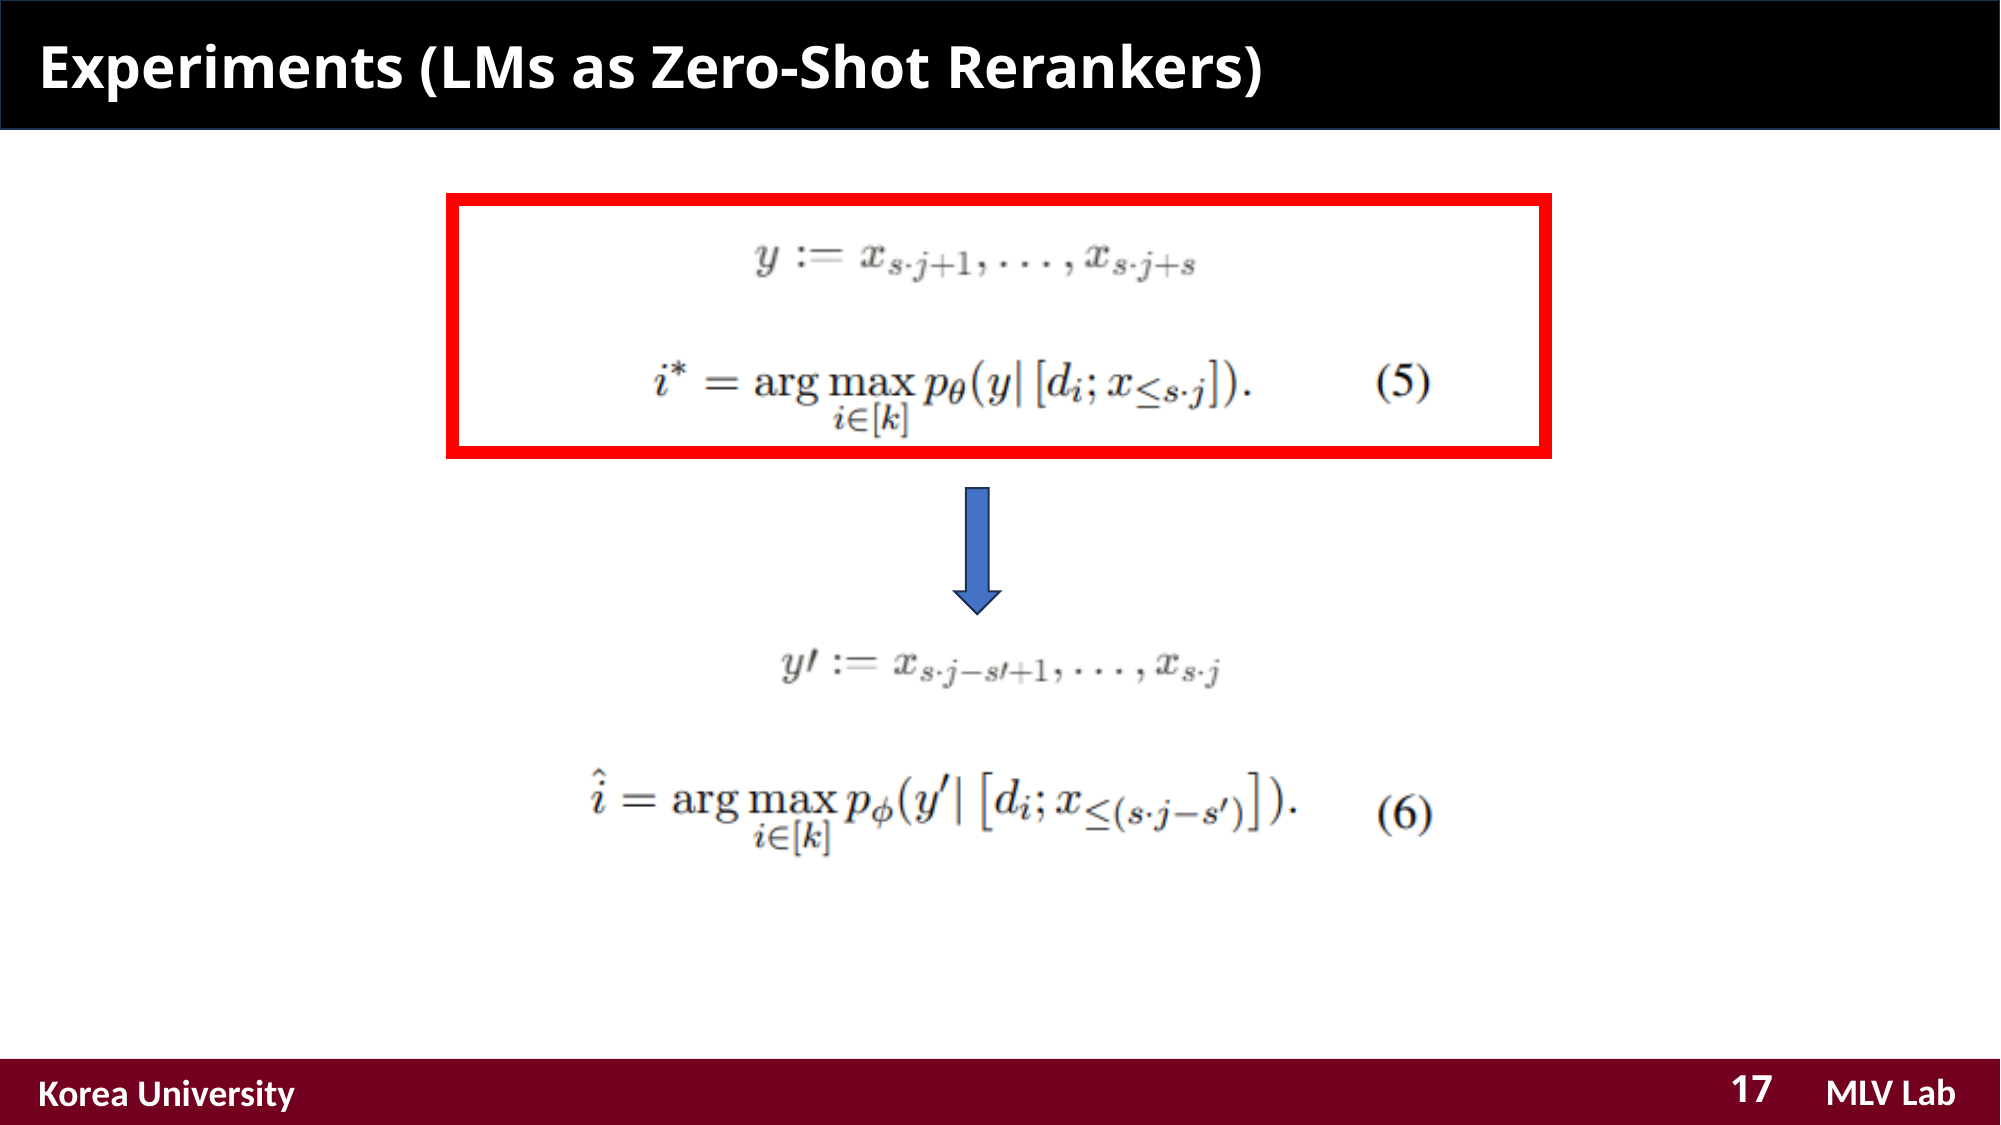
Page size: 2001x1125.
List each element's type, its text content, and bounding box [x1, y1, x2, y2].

text_box [452, 199, 474, 453]
text_box [89, 130, 1860, 1075]
text_box [0, 1058, 2000, 1125]
picture [455, 591, 1511, 897]
text_box Experiments (LMs as Zero-Shot Rerankers) [23, 30, 1860, 126]
text_box [952, 488, 1003, 591]
text_box [1450, 199, 1547, 453]
picture [463, 169, 1487, 488]
slide_number 17 [1338, 1060, 1789, 1121]
text_box Korea University [23, 1061, 407, 1121]
text_box MLV Lab [1810, 1060, 1974, 1121]
text_box [0, 0, 2000, 130]
